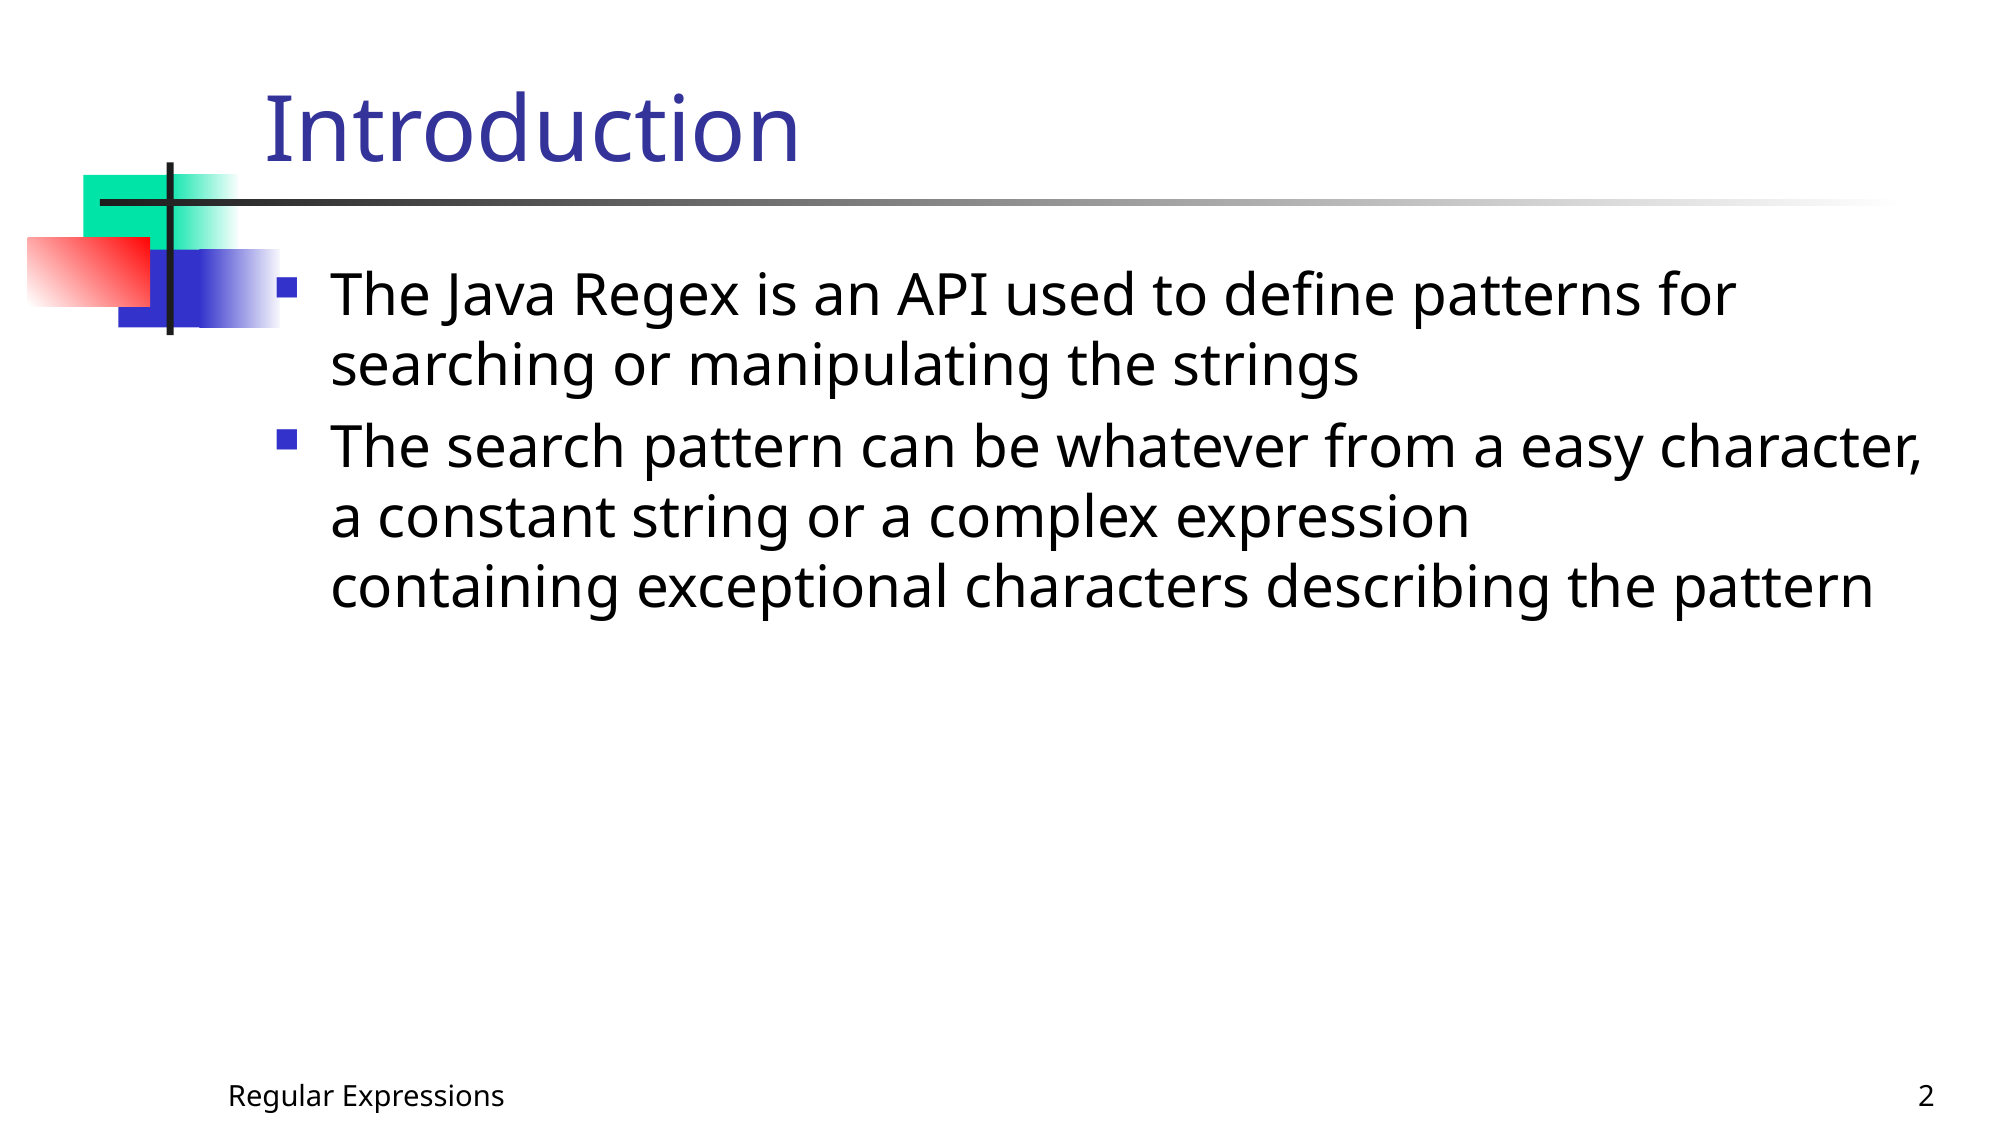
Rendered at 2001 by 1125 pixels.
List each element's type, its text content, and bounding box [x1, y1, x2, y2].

slide_number 2 [1533, 1049, 1951, 1125]
list The Java Regex is an API used to define patterns for searching or manipulating the strings The search pattern can be whatever from a easy character, a constant string or a complex expression containing exceptional characters describing the pattern [258, 249, 1959, 1007]
footer Regular Expressions [49, 1049, 684, 1125]
title Introduction [249, 0, 1955, 188]
